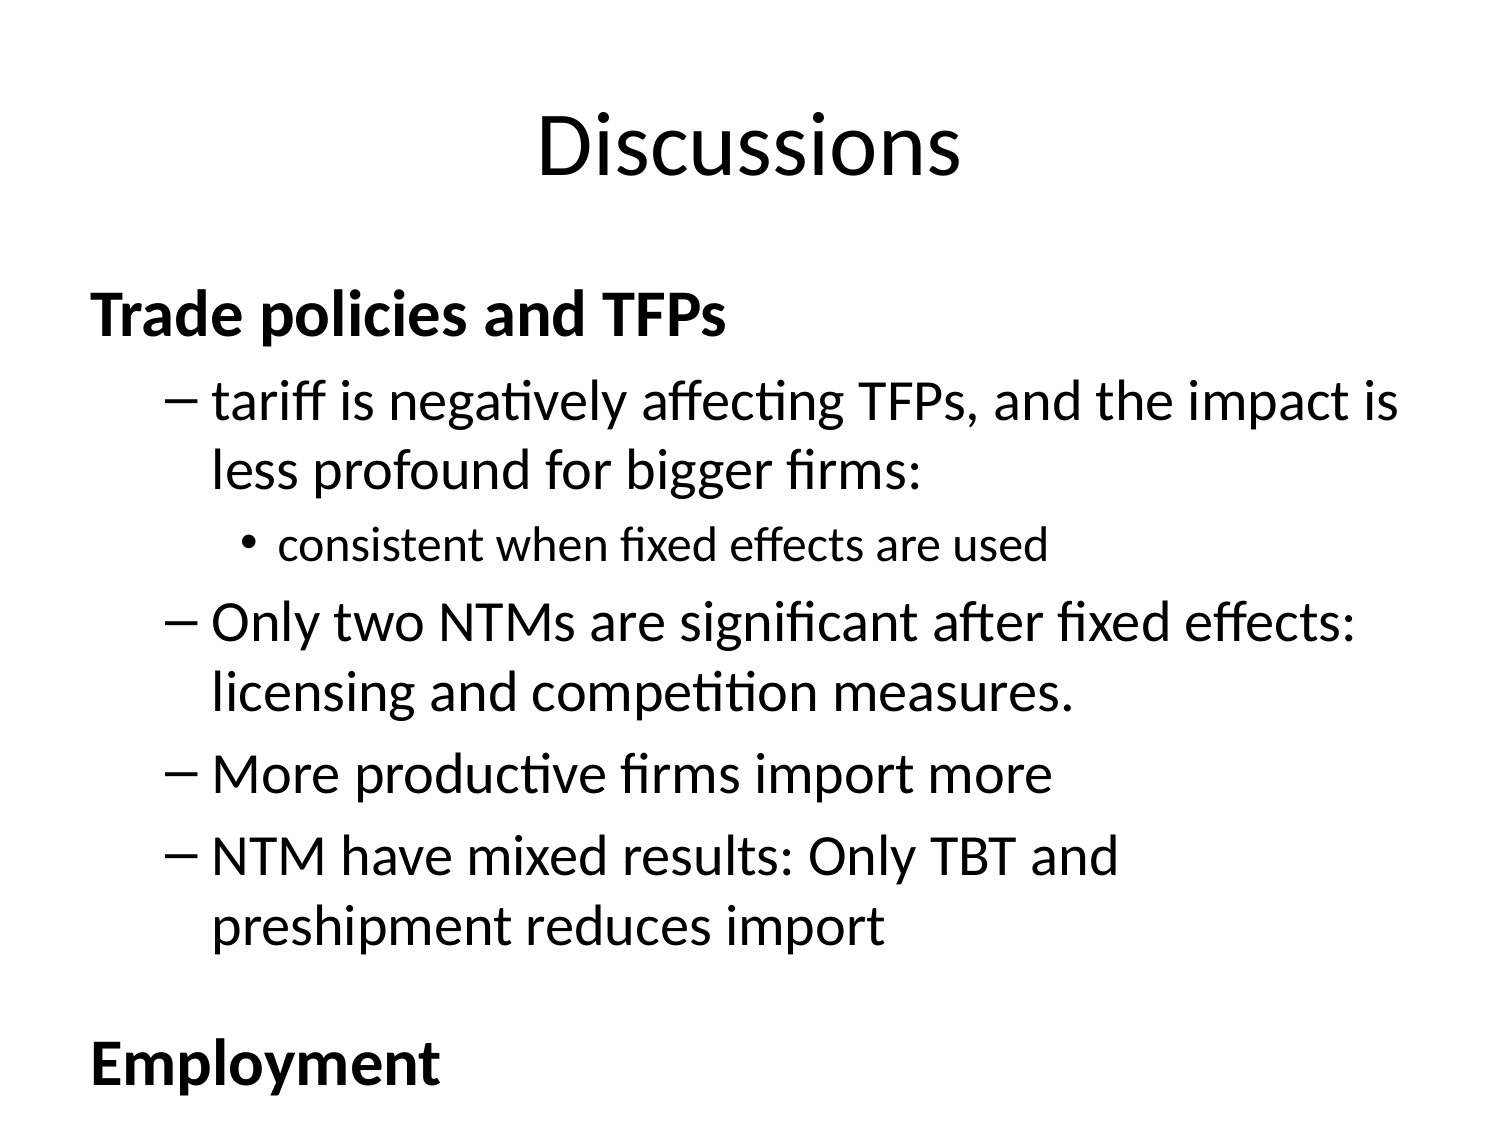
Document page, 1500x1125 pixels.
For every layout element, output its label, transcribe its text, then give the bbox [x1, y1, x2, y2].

list Trade policies and TFPs tariff is negatively affecting TFPs, and the impact is less profound for bigger firms: consistent when fixed effects are used Only two NTMs are significant after fixed effects: licensing and competition measures. More productive firms import more NTM have mixed results: Only TBT and preshipment reduces import Employment Tariff also reduces employment, but bigger firms have smaller effect. Not all NTMs show a visible significance: SPS, licensing, and export-related measures have the same directional impact as tariff. Pre-shipment inspection have different direction [75, 262, 1425, 1005]
title Discussions [75, 45, 1425, 233]
